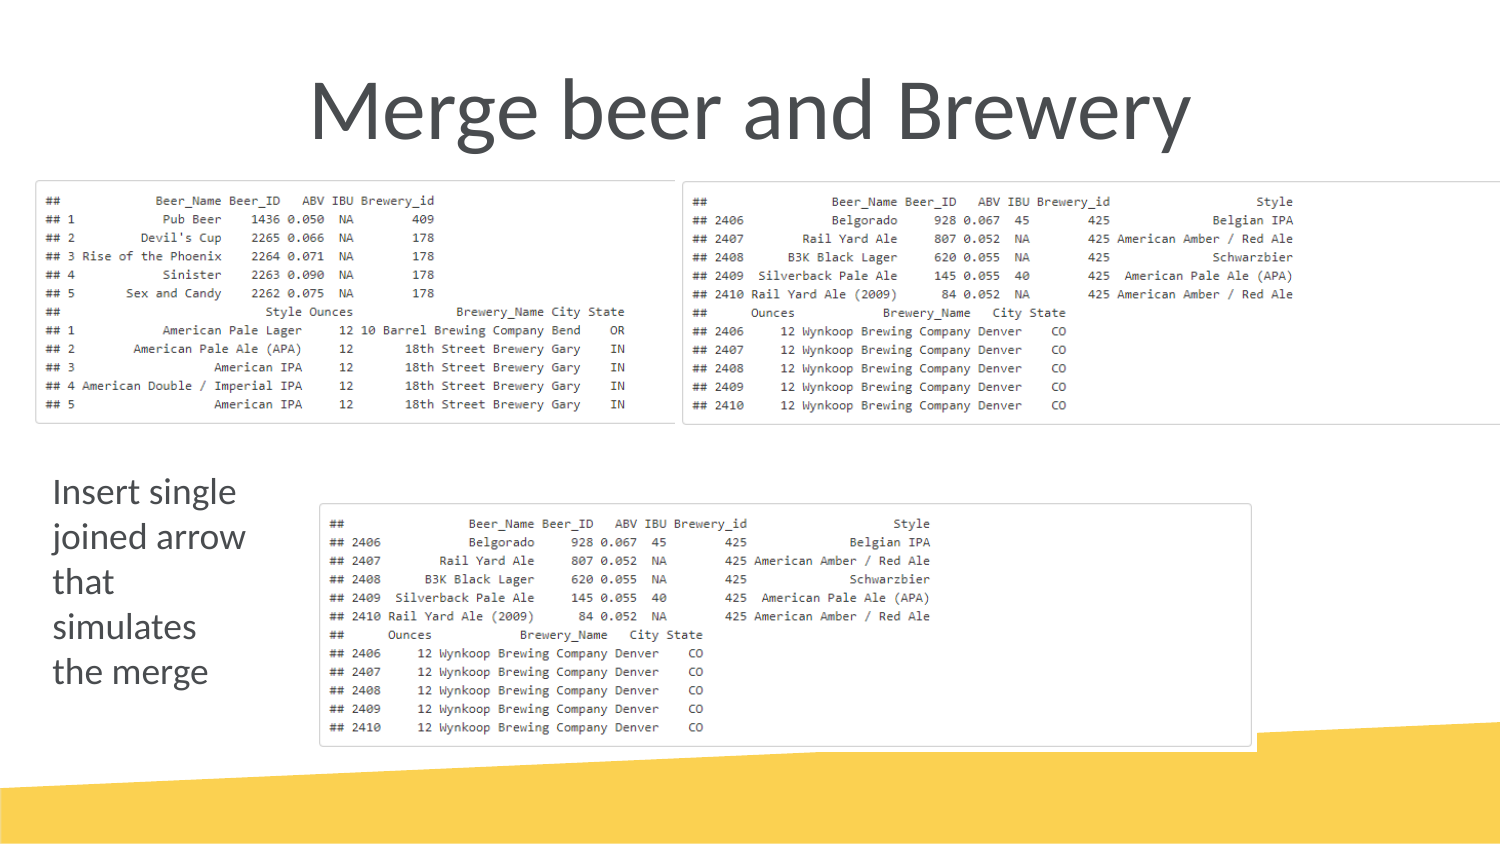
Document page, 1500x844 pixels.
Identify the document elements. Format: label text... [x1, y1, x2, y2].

picture [0, 0, 1500, 788]
text_box Insert single joined arrow that simulates the merge [37, 459, 263, 700]
title Merge beer and Brewery [75, 33, 1425, 172]
